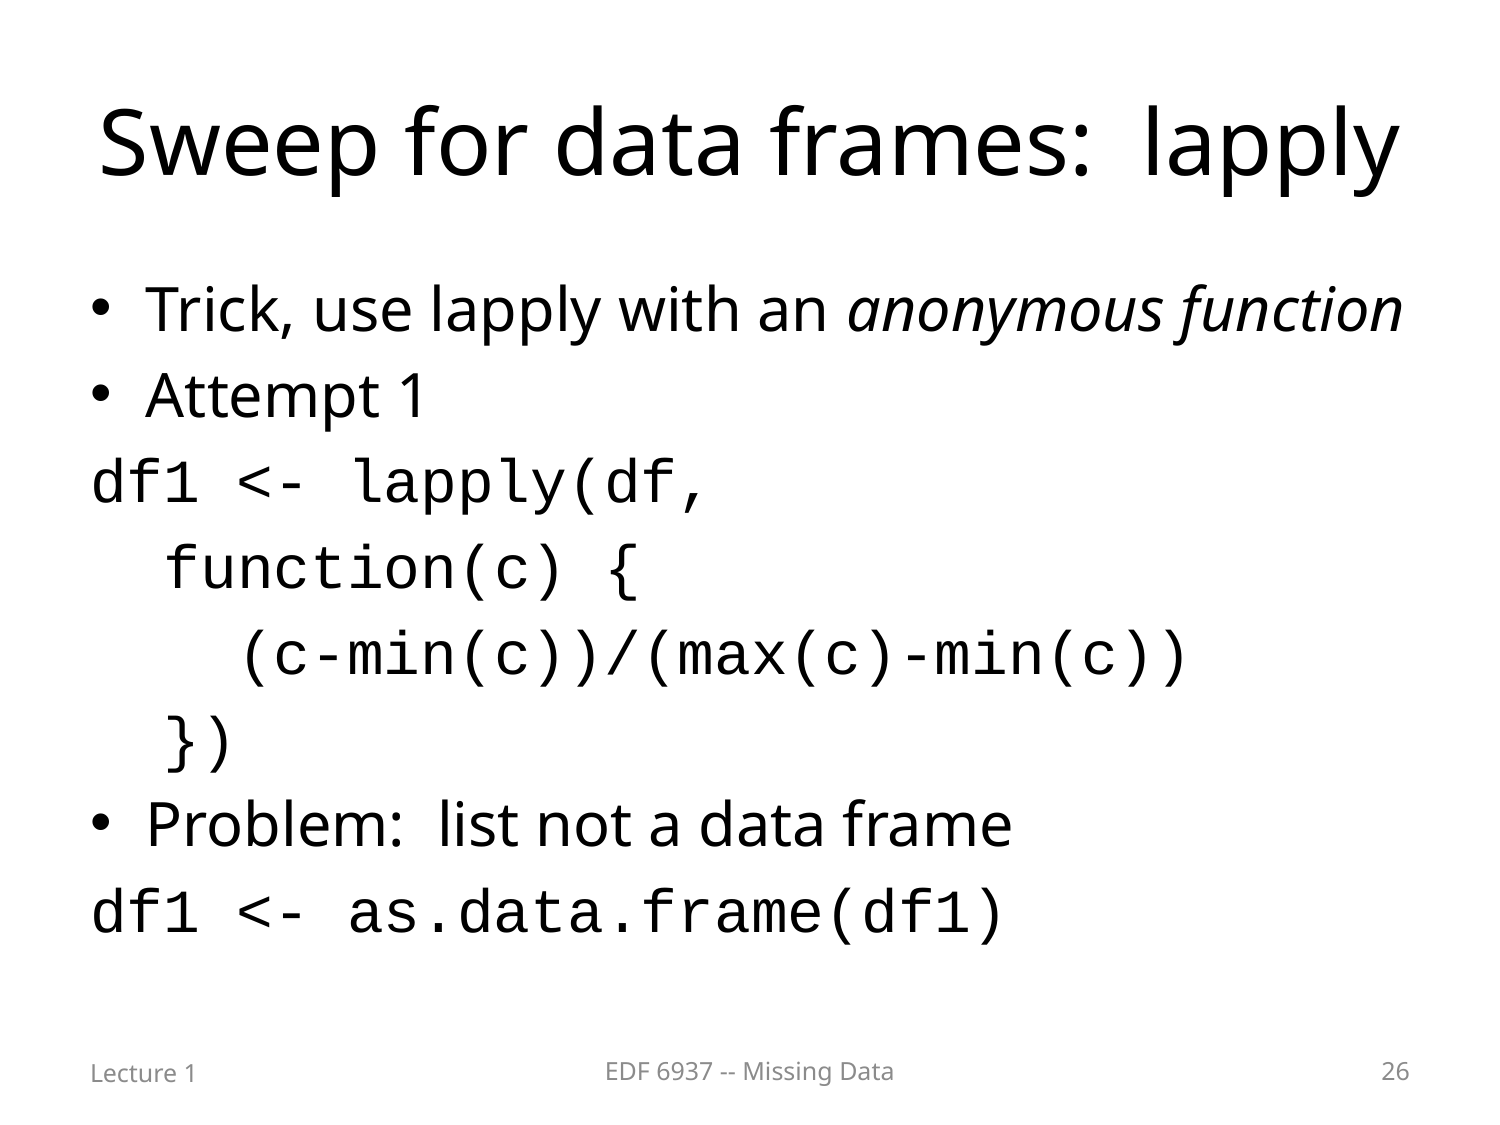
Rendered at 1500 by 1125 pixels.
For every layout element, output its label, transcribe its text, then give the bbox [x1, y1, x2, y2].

slide_number Lecture 1 [75, 1042, 425, 1103]
list Trick, use lapply with an anonymous function Attempt 1 df1 <- lapply(df, function(c) { (c-min(c))/(max(c)-min(c)) }) Problem: list not a data frame df1 <- as.data.frame(df1) [75, 262, 1425, 1005]
slide_number 26 [1074, 1042, 1425, 1103]
title Sweep for data frames: lapply [75, 45, 1425, 233]
footer EDF 6937 -- Missing Data [512, 1042, 988, 1103]
